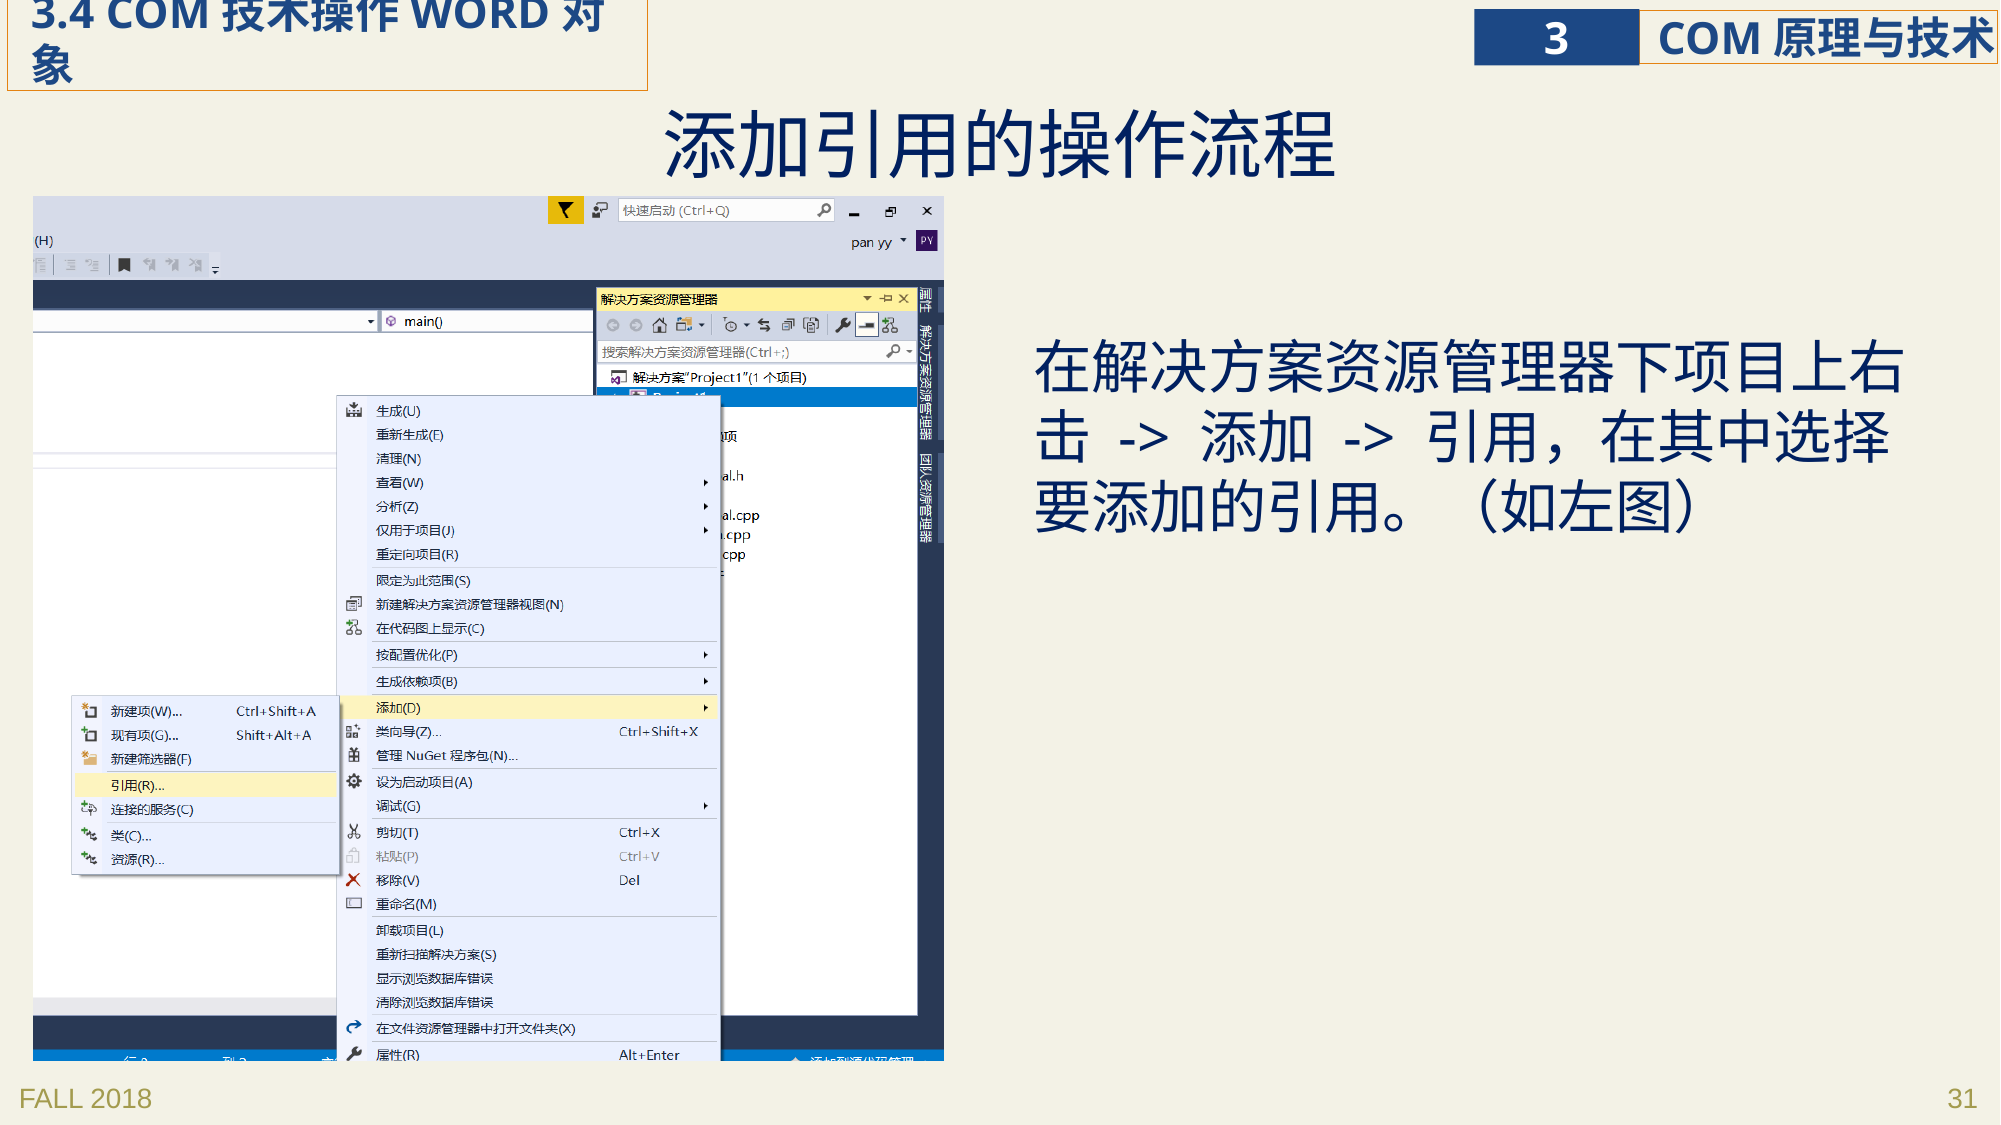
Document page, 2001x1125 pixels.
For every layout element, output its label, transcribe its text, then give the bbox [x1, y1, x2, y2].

picture [33, 196, 944, 1061]
text_box 在解决方案资源管理器下项目上右击 -> 添加 -> 引用，在其中选择要添加的引用。（如左图） [1018, 323, 1940, 548]
text_box 添加引用的操作流程 [411, 89, 1588, 207]
